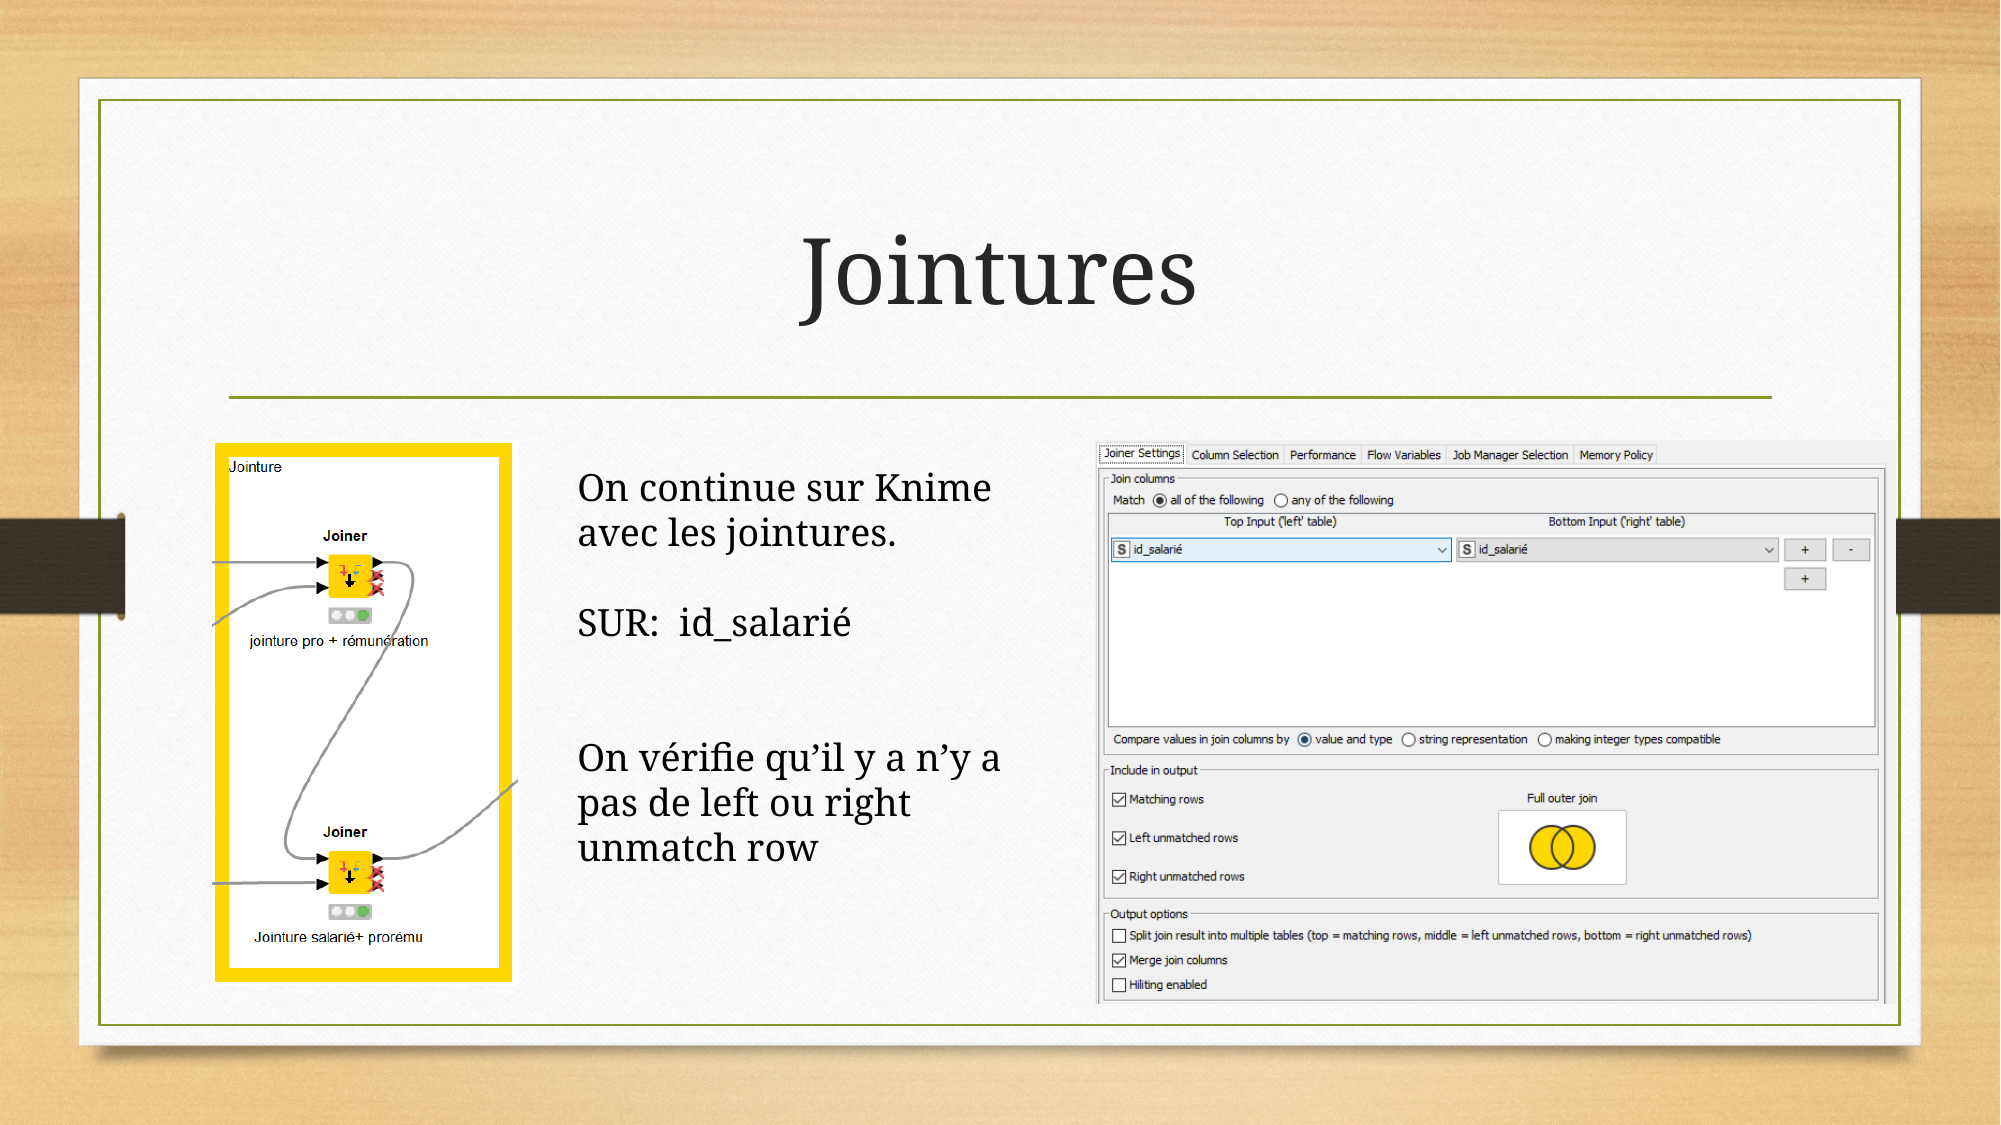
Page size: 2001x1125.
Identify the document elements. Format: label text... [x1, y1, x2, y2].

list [212, 440, 518, 985]
text_box On continue sur Knime avec les jointures. SUR: id_salarié On vérifie qu’il y a n’y a pas de left ou right unmatch row [562, 456, 1051, 922]
picture [0, 0, 2001, 1125]
title Jointures [212, 161, 1788, 375]
